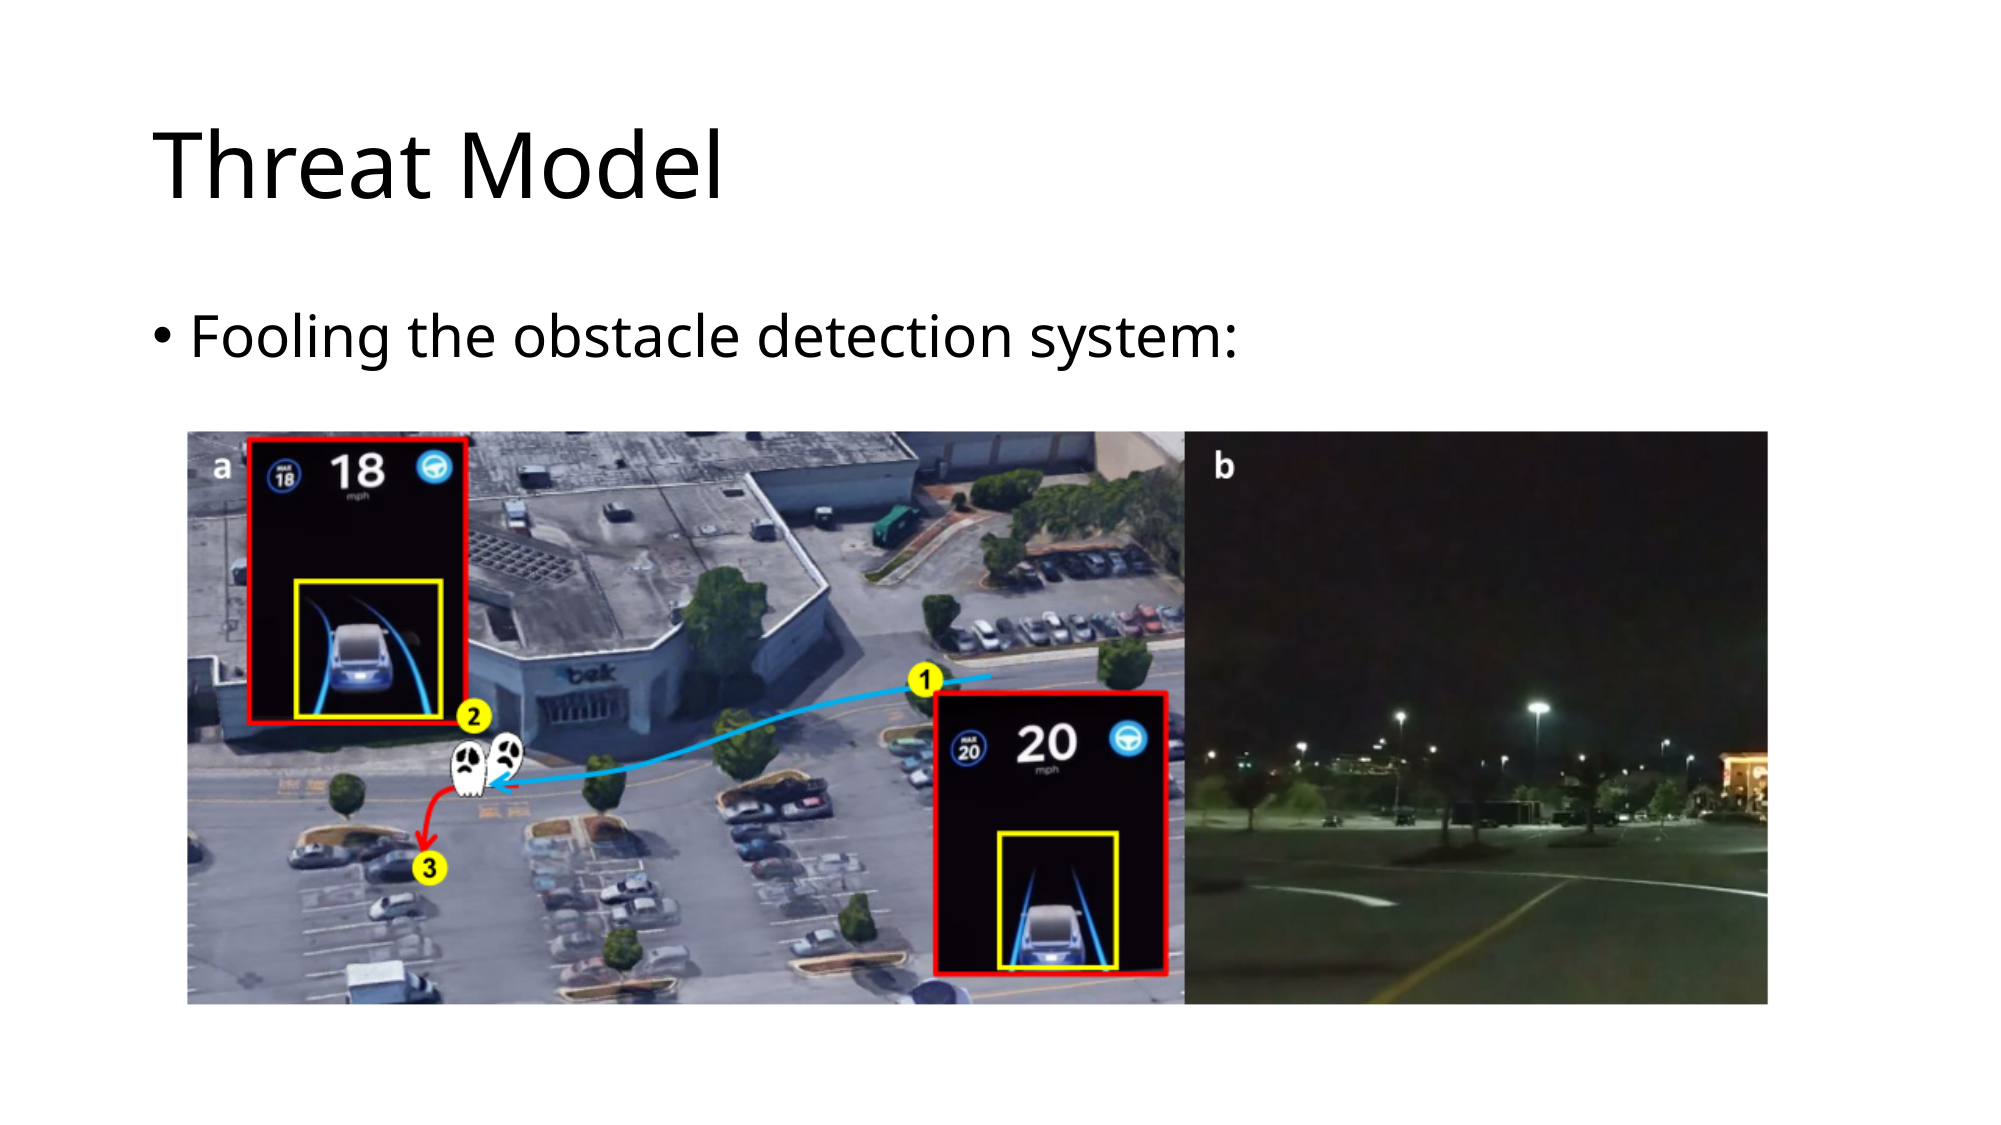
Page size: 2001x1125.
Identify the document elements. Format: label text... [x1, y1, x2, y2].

title Threat Model [137, 59, 1863, 278]
picture [172, 427, 1779, 1014]
list Fooling the obstacle detection system: [137, 299, 1863, 1014]
